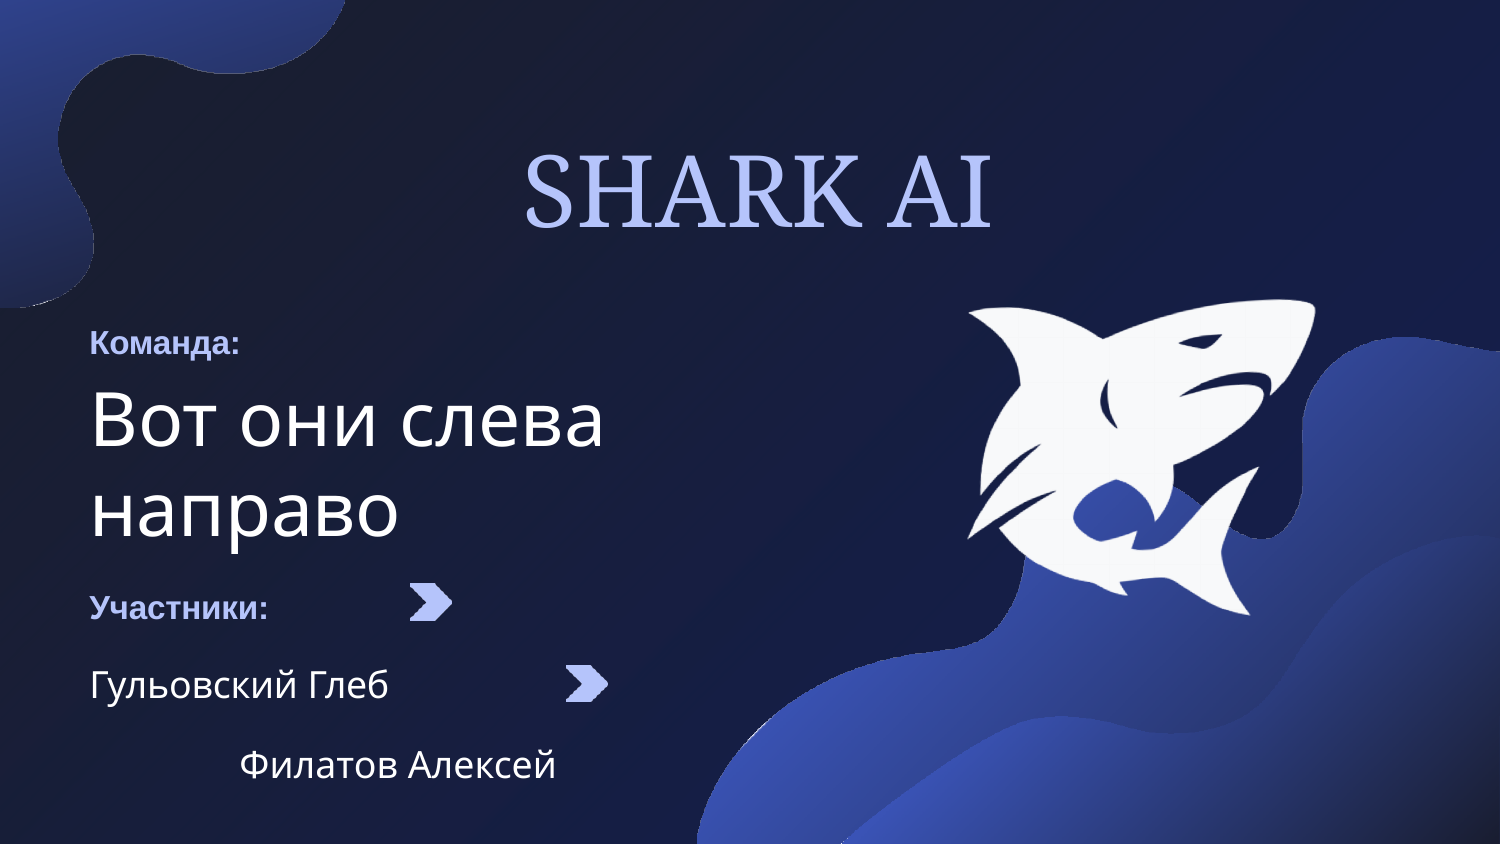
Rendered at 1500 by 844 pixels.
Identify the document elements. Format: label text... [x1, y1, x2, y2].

text_box Команда: Вот они слева направо Участники: Гульовский Глеб Филатов Алексей [87, 314, 832, 786]
title SHARK AI [349, 52, 1334, 269]
picture [0, 0, 1500, 844]
